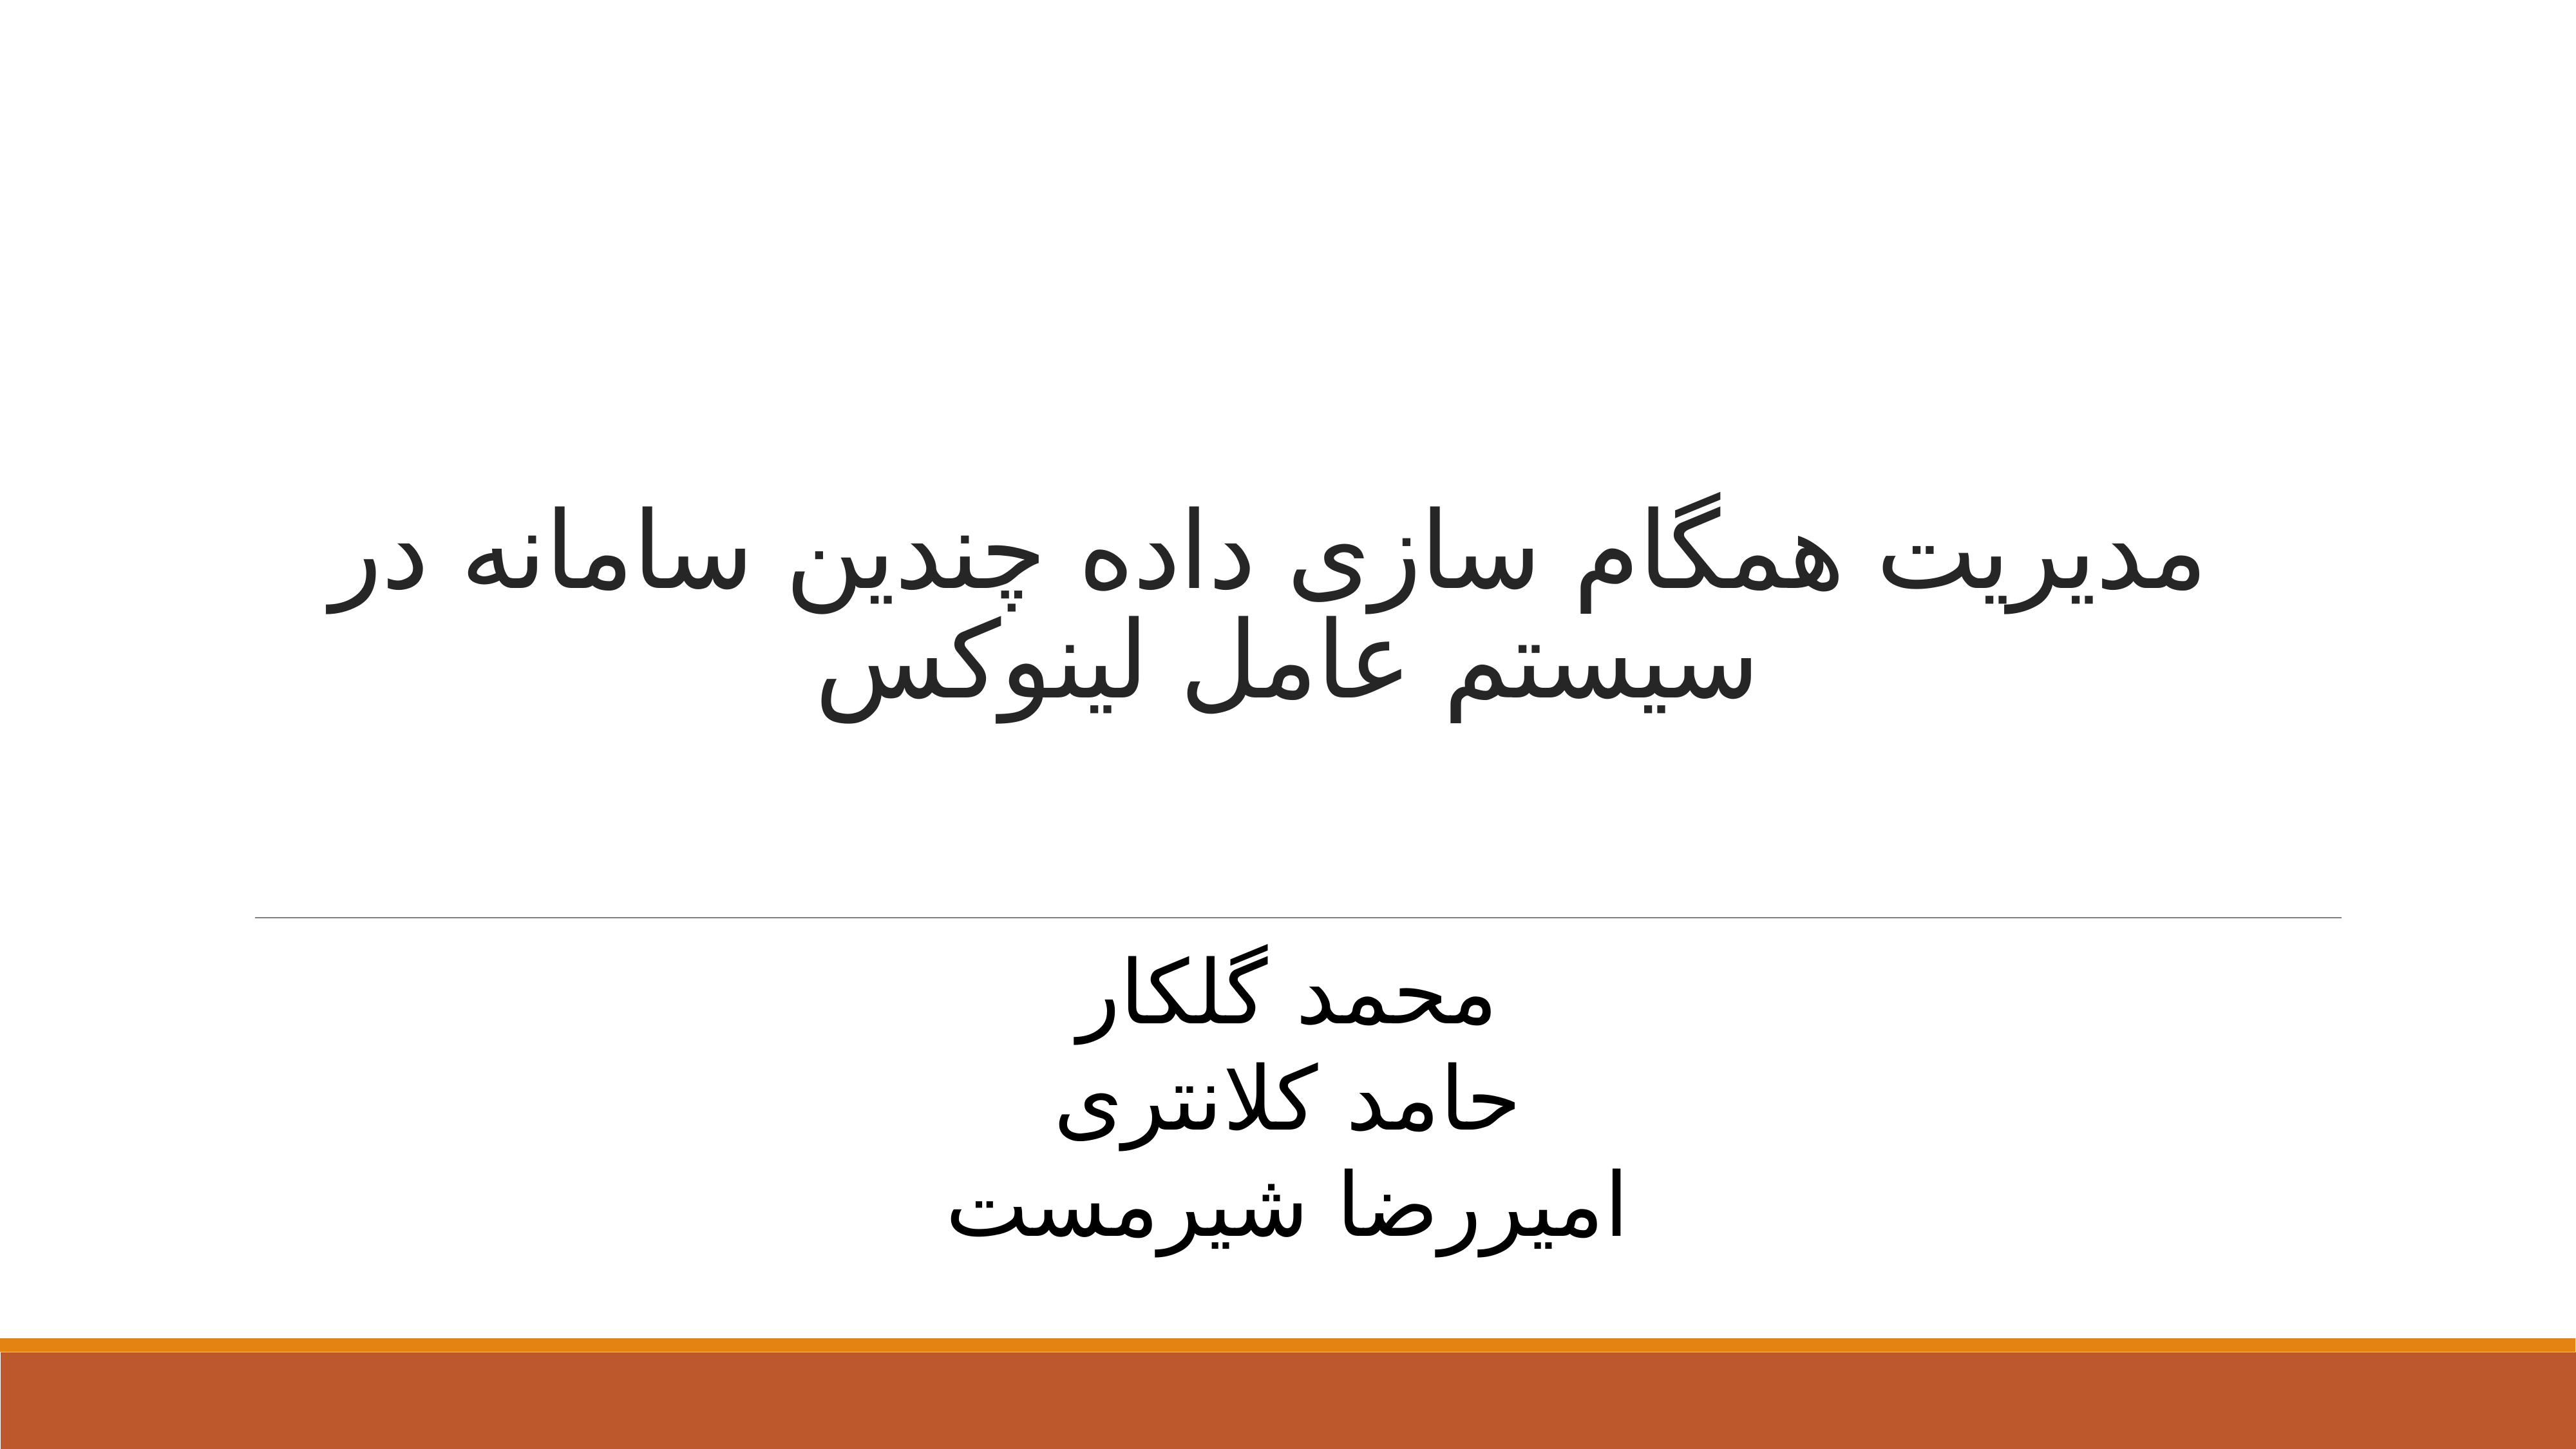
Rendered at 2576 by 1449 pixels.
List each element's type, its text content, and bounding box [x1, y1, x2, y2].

text_box محمد گلکار حامد کلانتری امیررضا شیرمست [644, 930, 1932, 1259]
title مدیریت همگام سازی داده چندین سامانه در سیستم عامل لینوکس [207, 535, 2333, 724]
